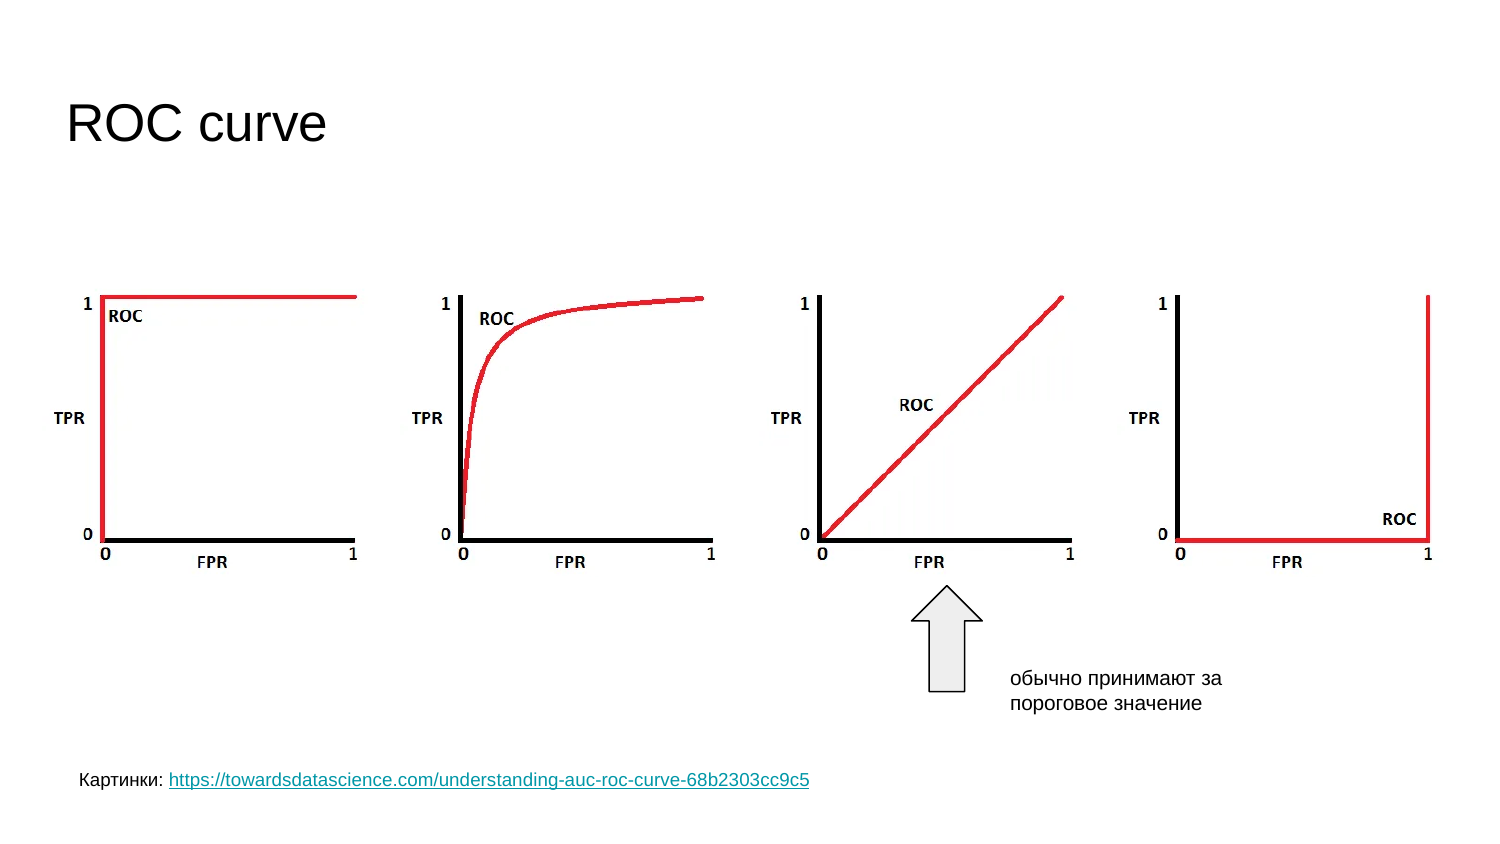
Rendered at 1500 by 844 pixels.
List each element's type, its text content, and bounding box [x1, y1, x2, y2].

title ROC curve [51, 72, 1449, 167]
text_box Картинки: https://towardsdatascience.com/understanding-auc-roc-curve-68b2303cc9c5 [63, 752, 921, 806]
picture [400, 266, 742, 577]
picture [758, 266, 1100, 577]
picture [1117, 266, 1459, 577]
text_box обычно принимают за пороговое значение [995, 649, 1266, 730]
text_box [911, 586, 983, 692]
picture [41, 266, 383, 577]
